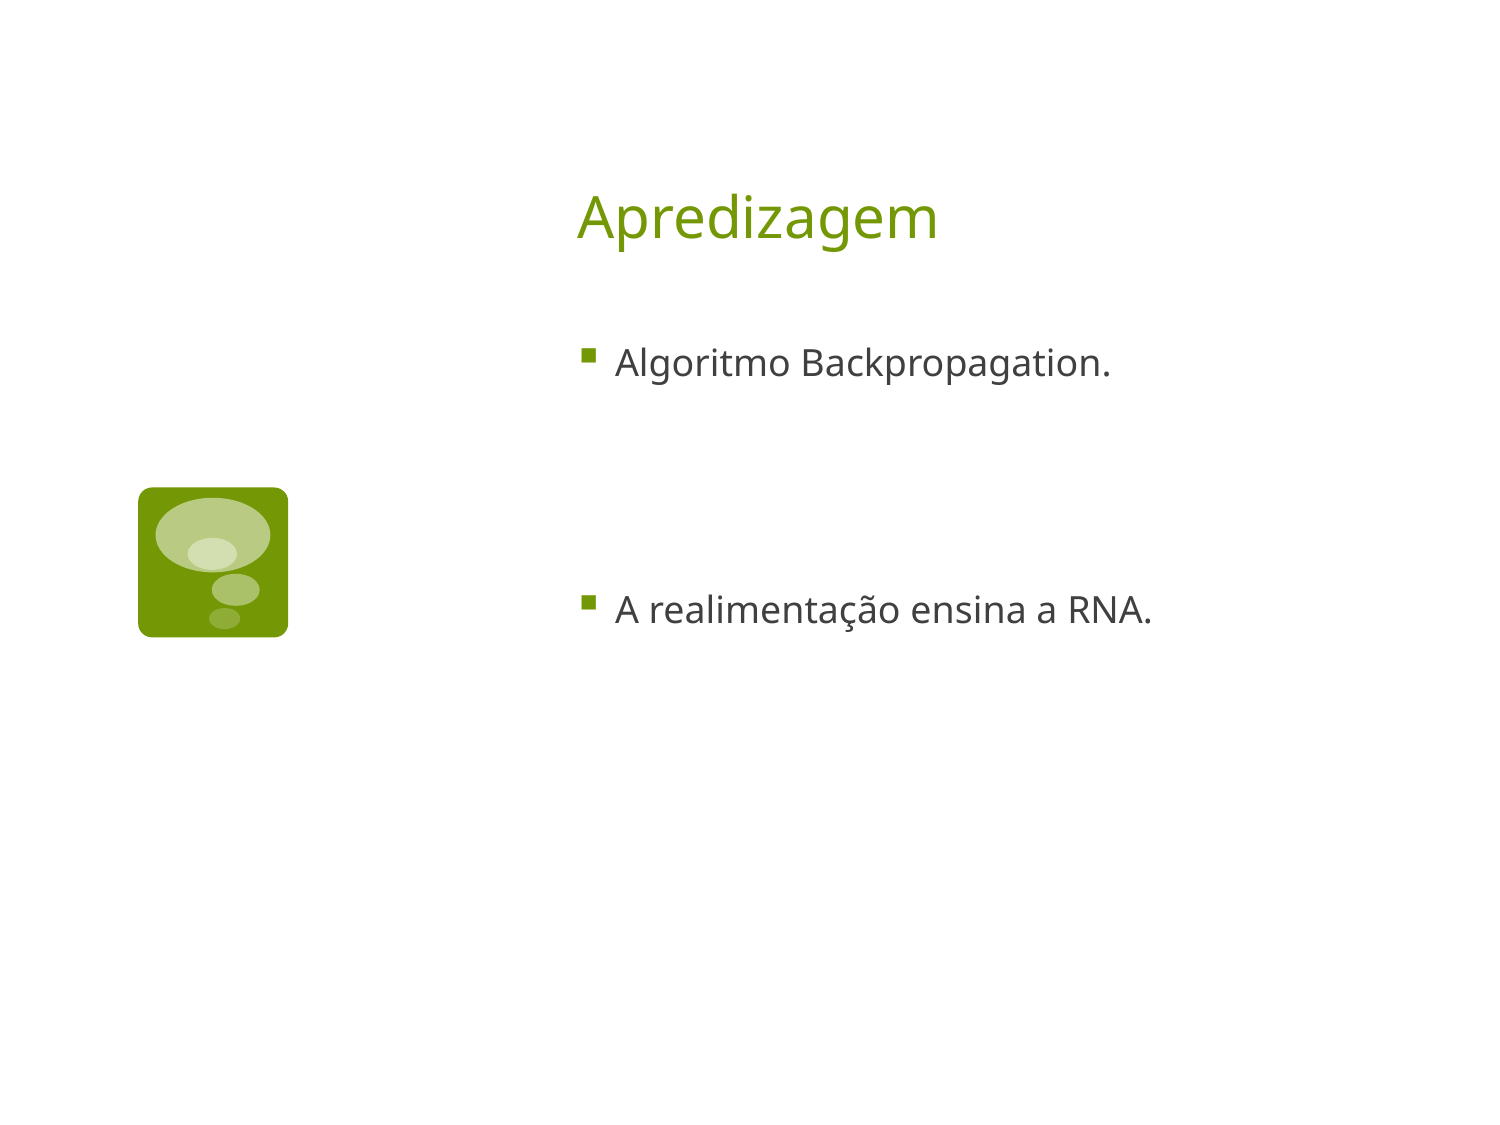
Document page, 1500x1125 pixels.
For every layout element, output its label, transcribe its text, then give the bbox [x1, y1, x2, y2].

list Algoritmo Backpropagation. A realimentação ensina a RNA. [562, 331, 1374, 1005]
title Apredizagem [562, 112, 1375, 258]
